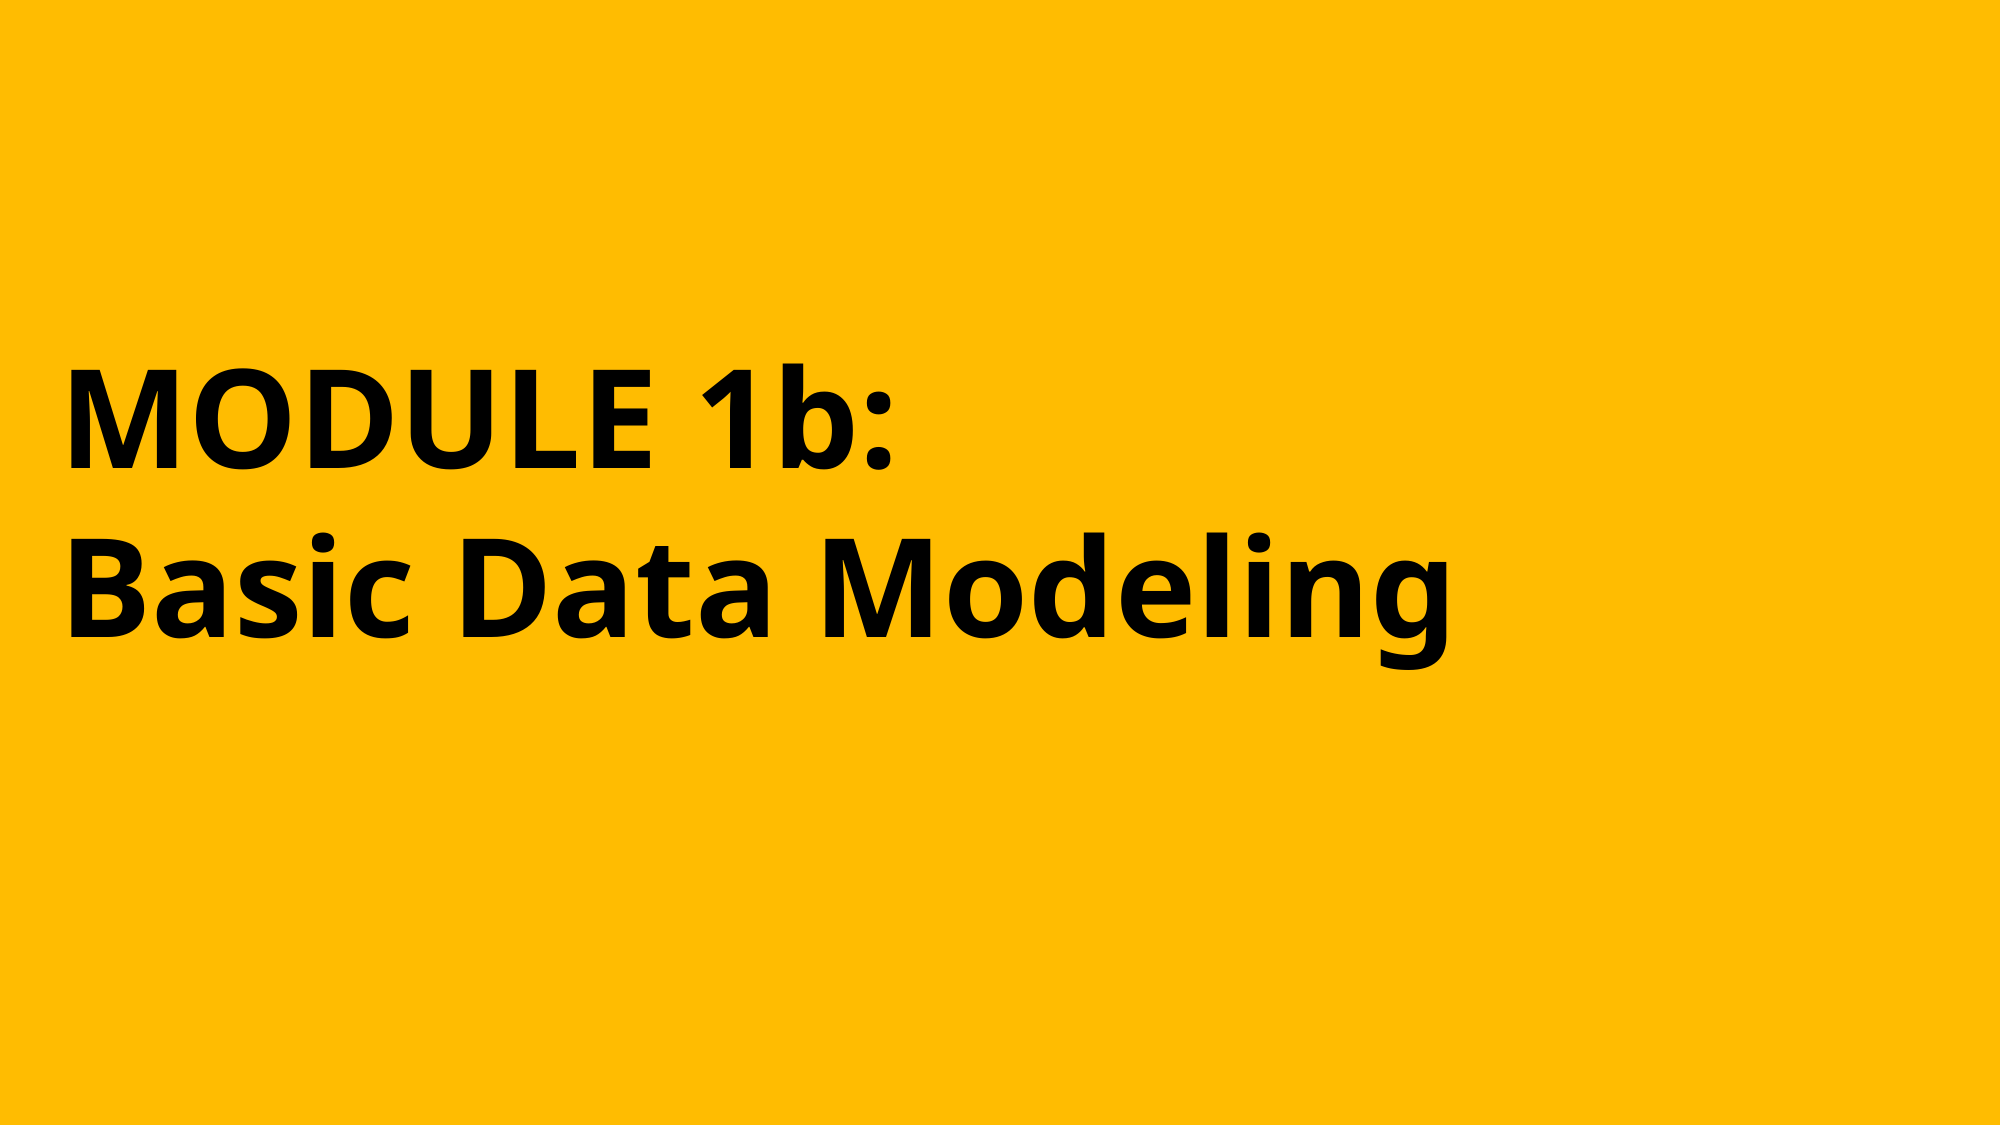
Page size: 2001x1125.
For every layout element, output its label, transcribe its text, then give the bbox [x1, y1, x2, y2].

list MODULE 1b: Basic Data Modeling [44, 341, 1662, 706]
